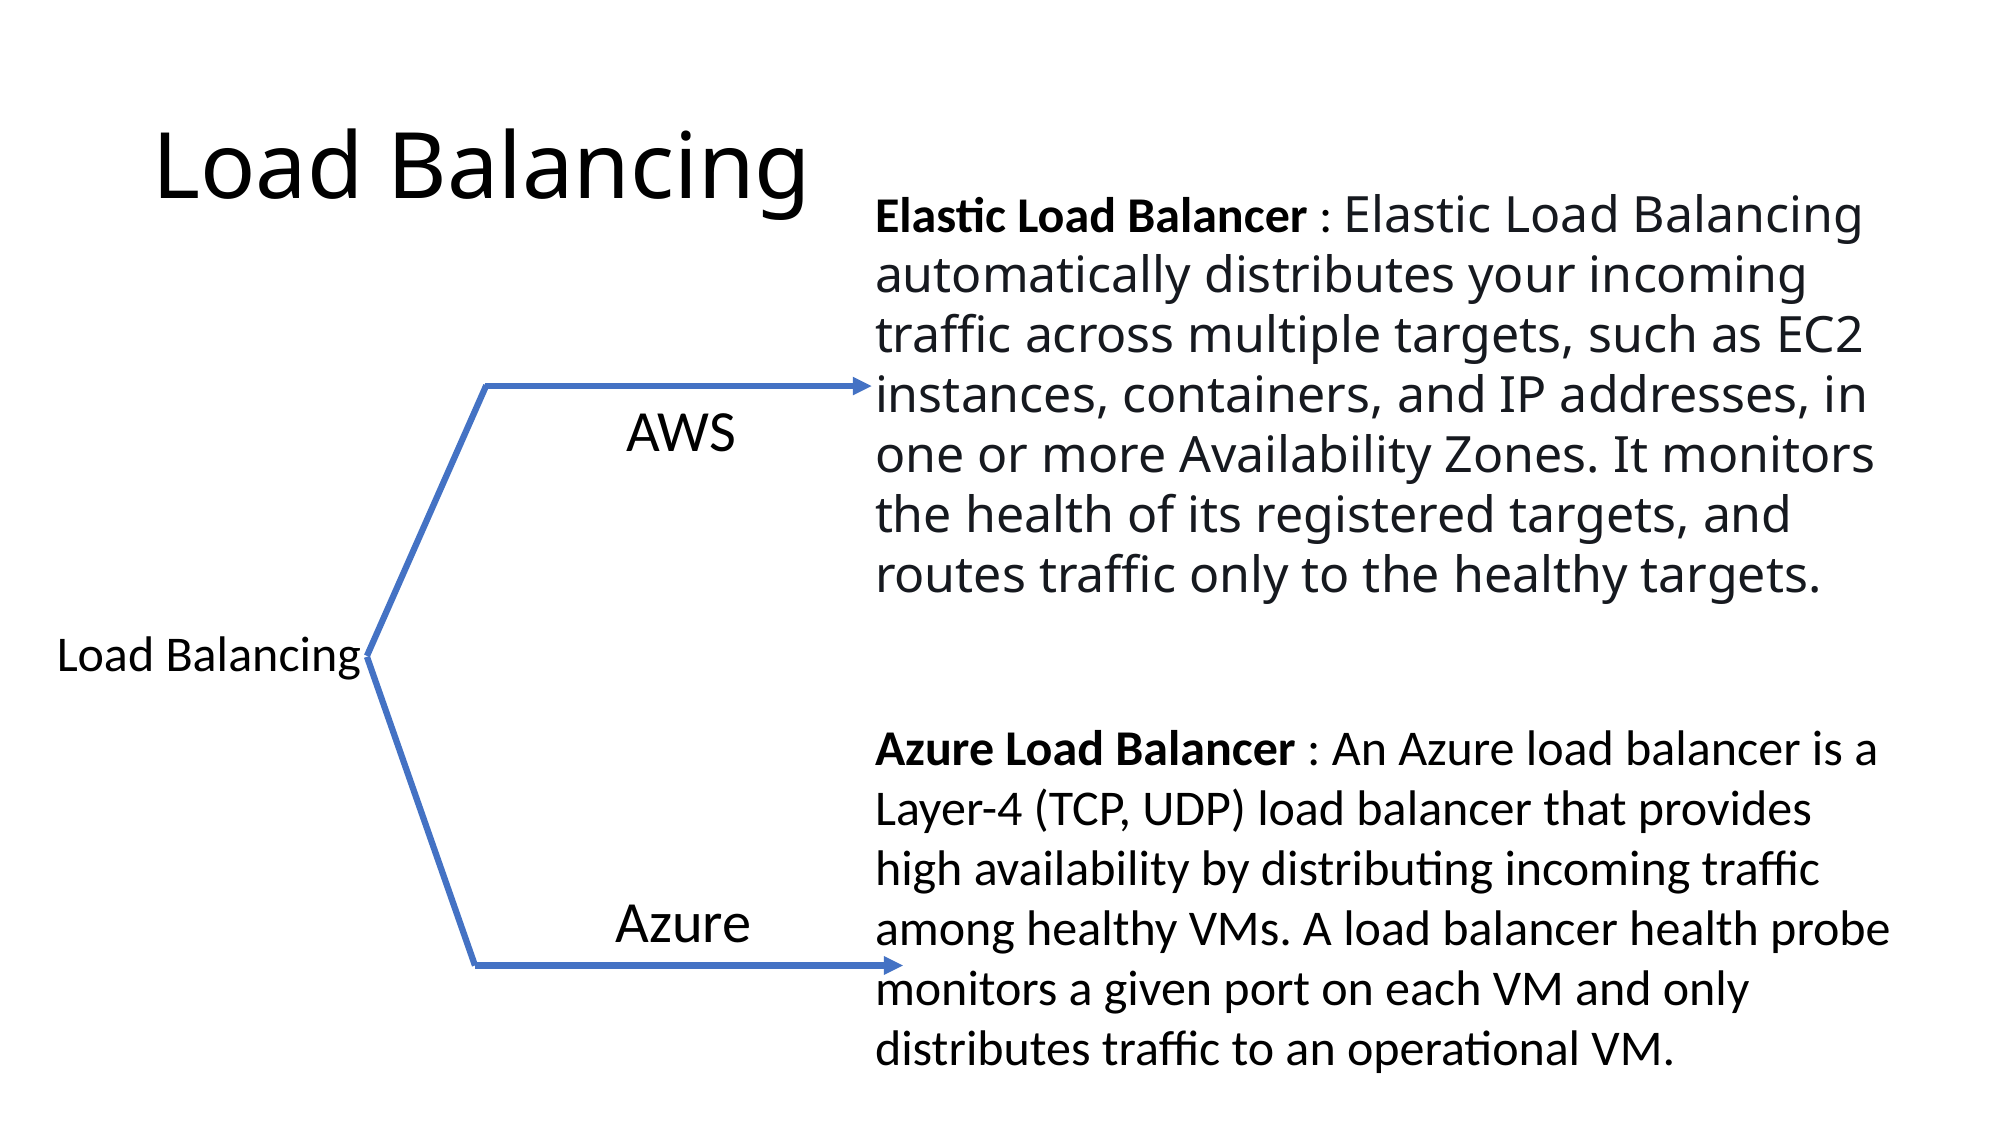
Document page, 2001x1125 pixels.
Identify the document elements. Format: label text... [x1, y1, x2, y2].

title Load Balancing [137, 59, 1863, 278]
text_box Elastic Load Balancer : Elastic Load Balancing automatically distributes your incoming traffic across multiple targets, such as EC2 instances, containers, and IP addresses, in one or more Availability Zones. It monitors the health of its registered targets, and routes traffic only to the healthy targets. [860, 175, 1958, 610]
text_box Azure Load Balancer : An Azure load balancer is a Layer-4 (TCP, UDP) load balancer that provides high availability by distributing incoming traffic among healthy VMs. A load balancer health probe monitors a given port on each VM and only distributes traffic to an operational VM. [860, 707, 1924, 1083]
text_box Load Balancing [42, 614, 434, 690]
